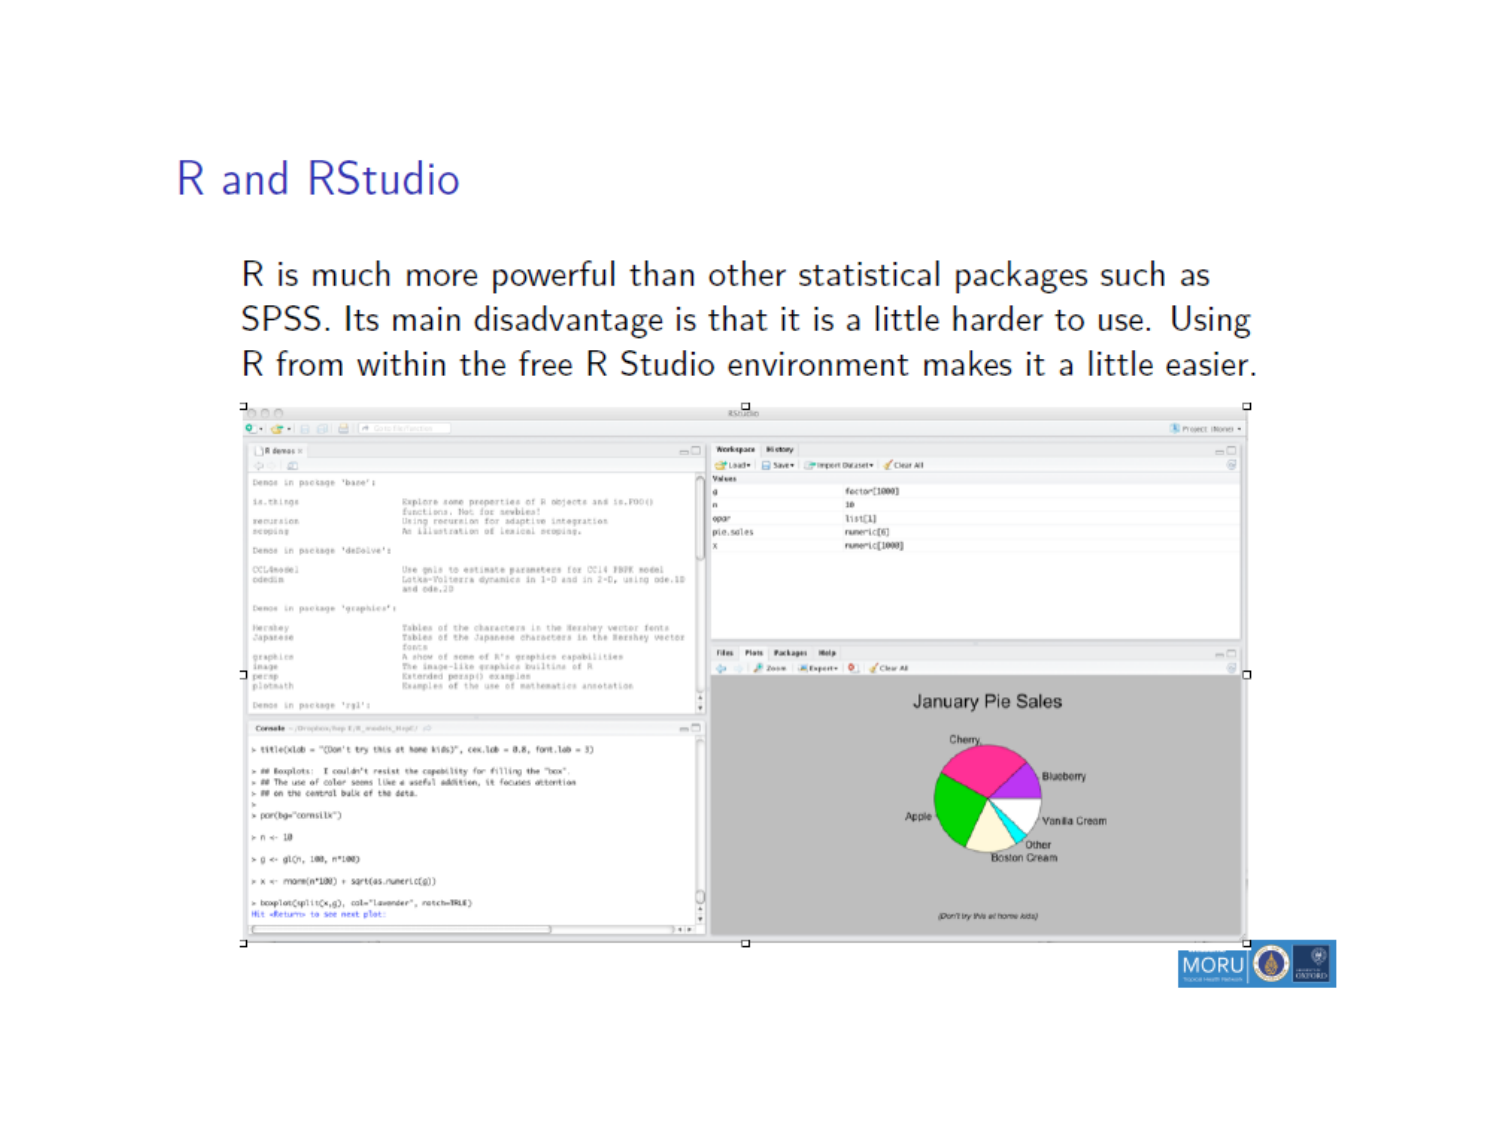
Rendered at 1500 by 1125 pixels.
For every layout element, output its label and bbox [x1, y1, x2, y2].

picture [161, 135, 1339, 990]
